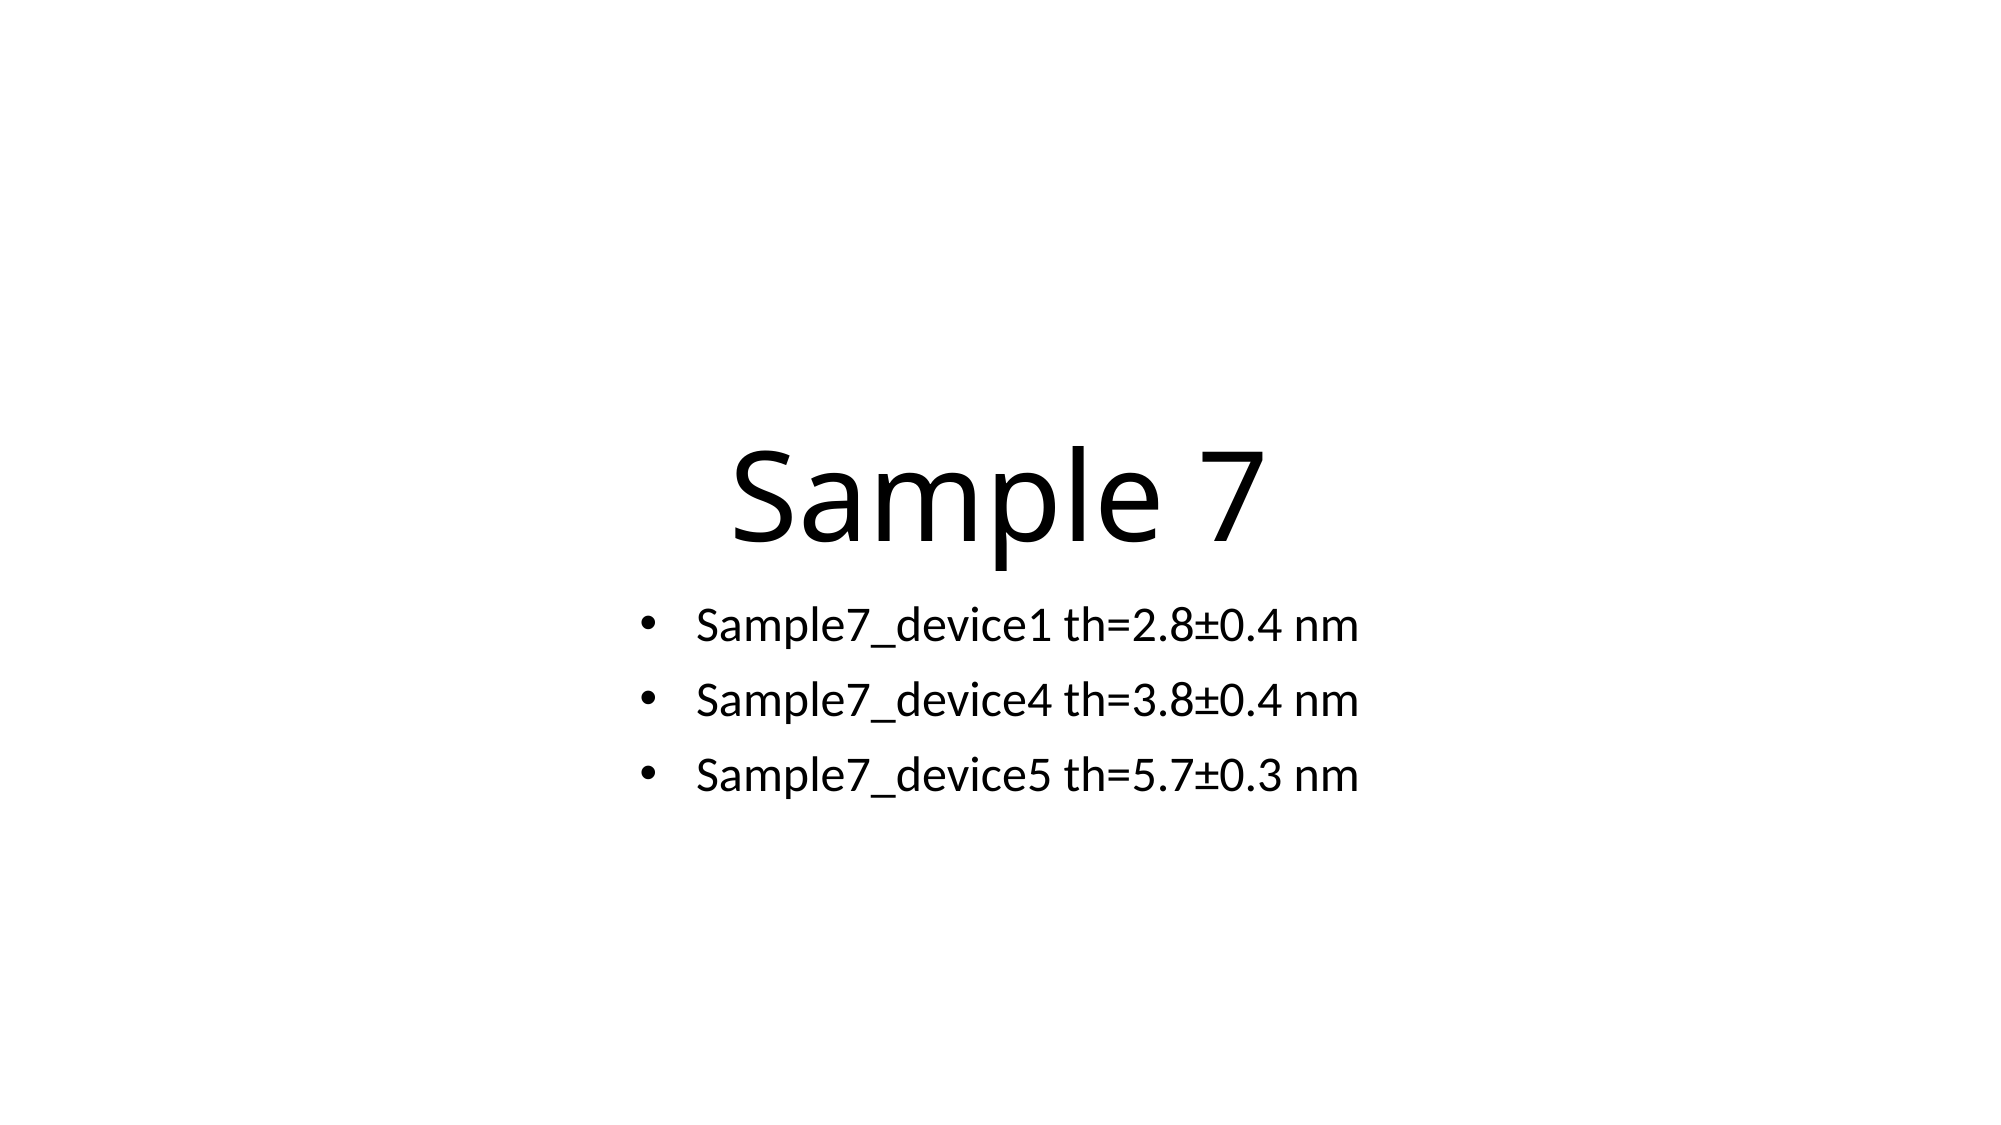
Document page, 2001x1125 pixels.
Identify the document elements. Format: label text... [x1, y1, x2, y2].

subtitle Sample7_device1 th=2.8±0.4 nm Sample7_device4 th=3.8±0.4 nm Sample7_device5 th=5.7±0.3 nm [249, 590, 1750, 863]
title Sample 7 [249, 184, 1750, 576]
